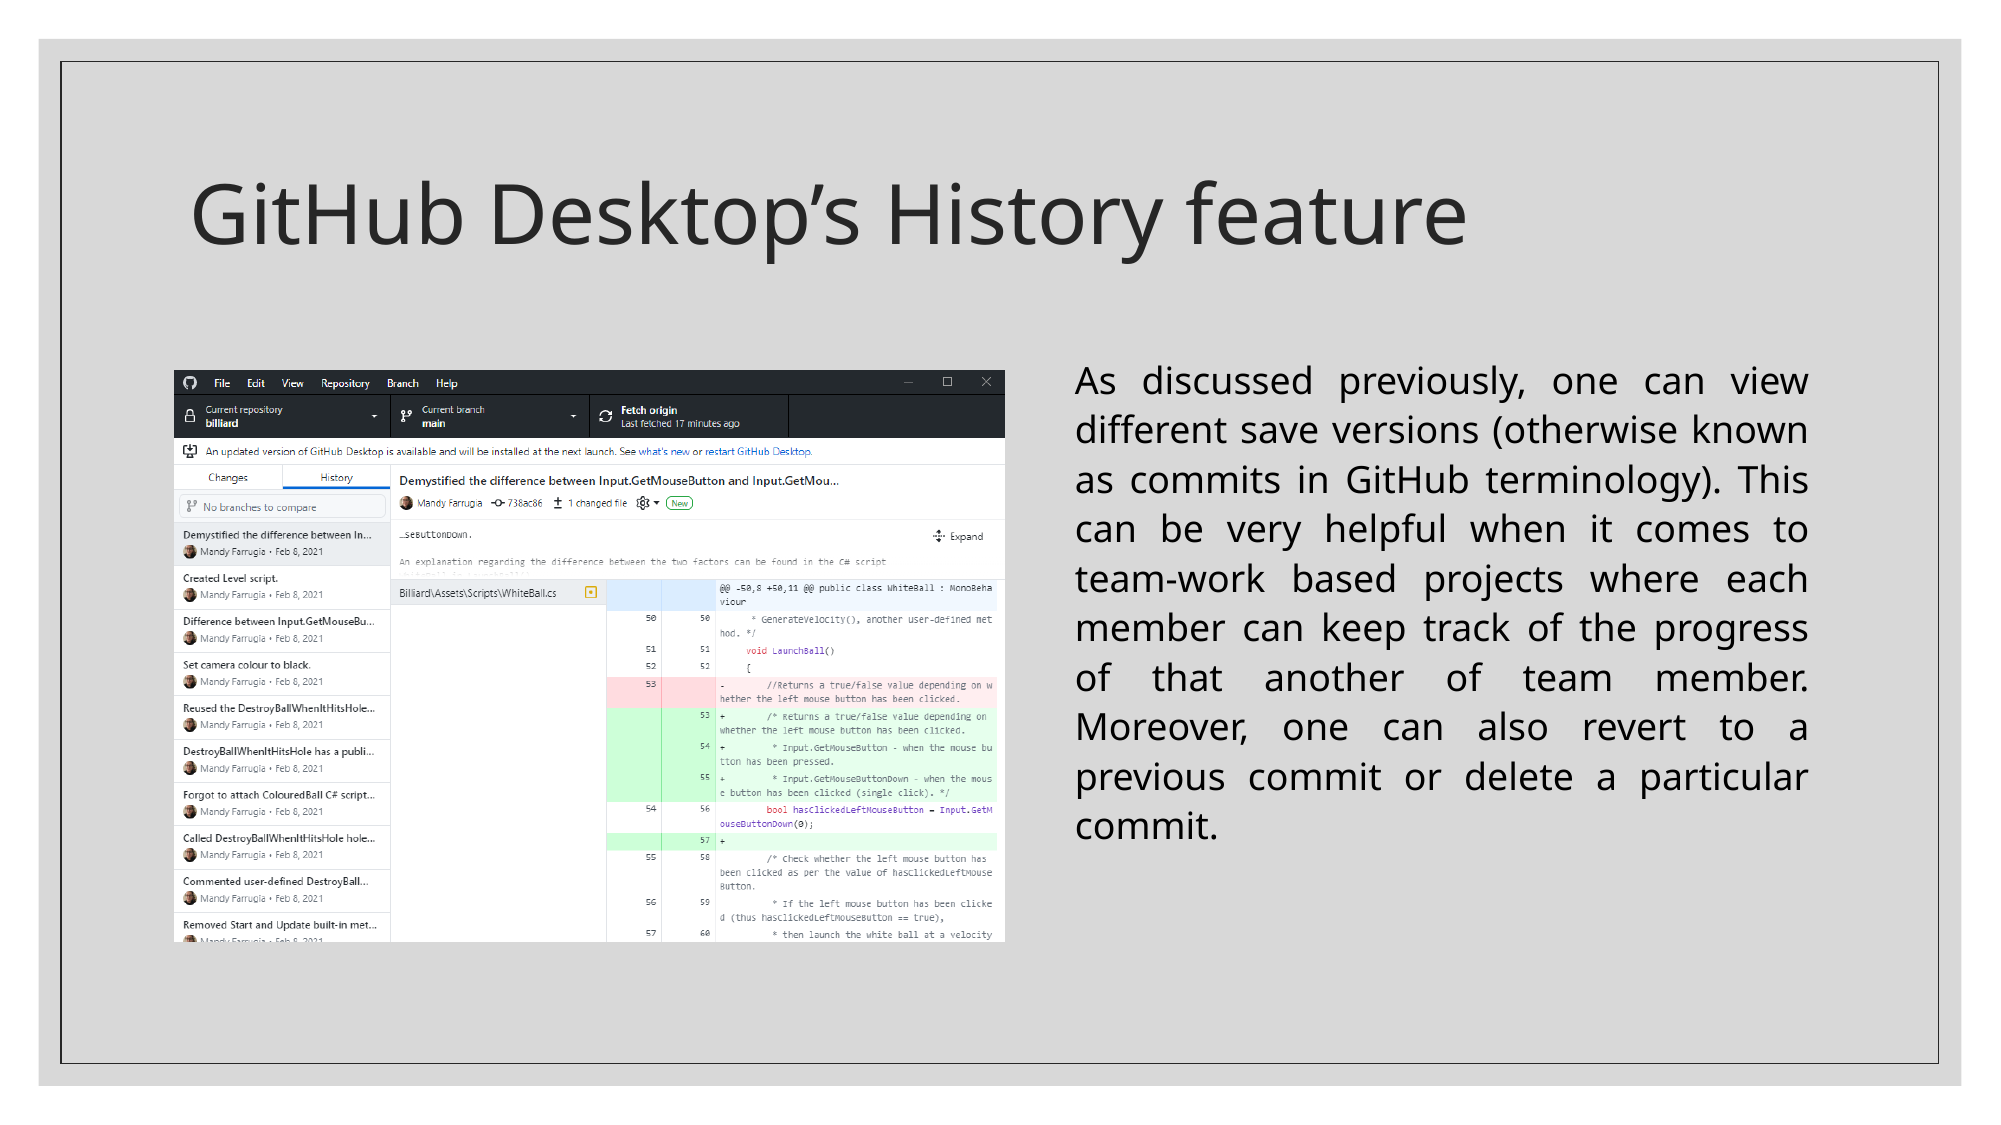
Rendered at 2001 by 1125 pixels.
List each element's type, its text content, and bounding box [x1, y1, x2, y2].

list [174, 370, 1005, 942]
title GitHub Desktop’s History feature [174, 105, 1825, 331]
list As discussed previously, one can view different save versions (otherwise known as commits in GitHub terminology). This can be very helpful when it comes to team-work based projects where each member can keep track of the progress of that another of team member. Moreover, one can also revert to a previous commit or delete a particular commit. [1059, 345, 1825, 960]
